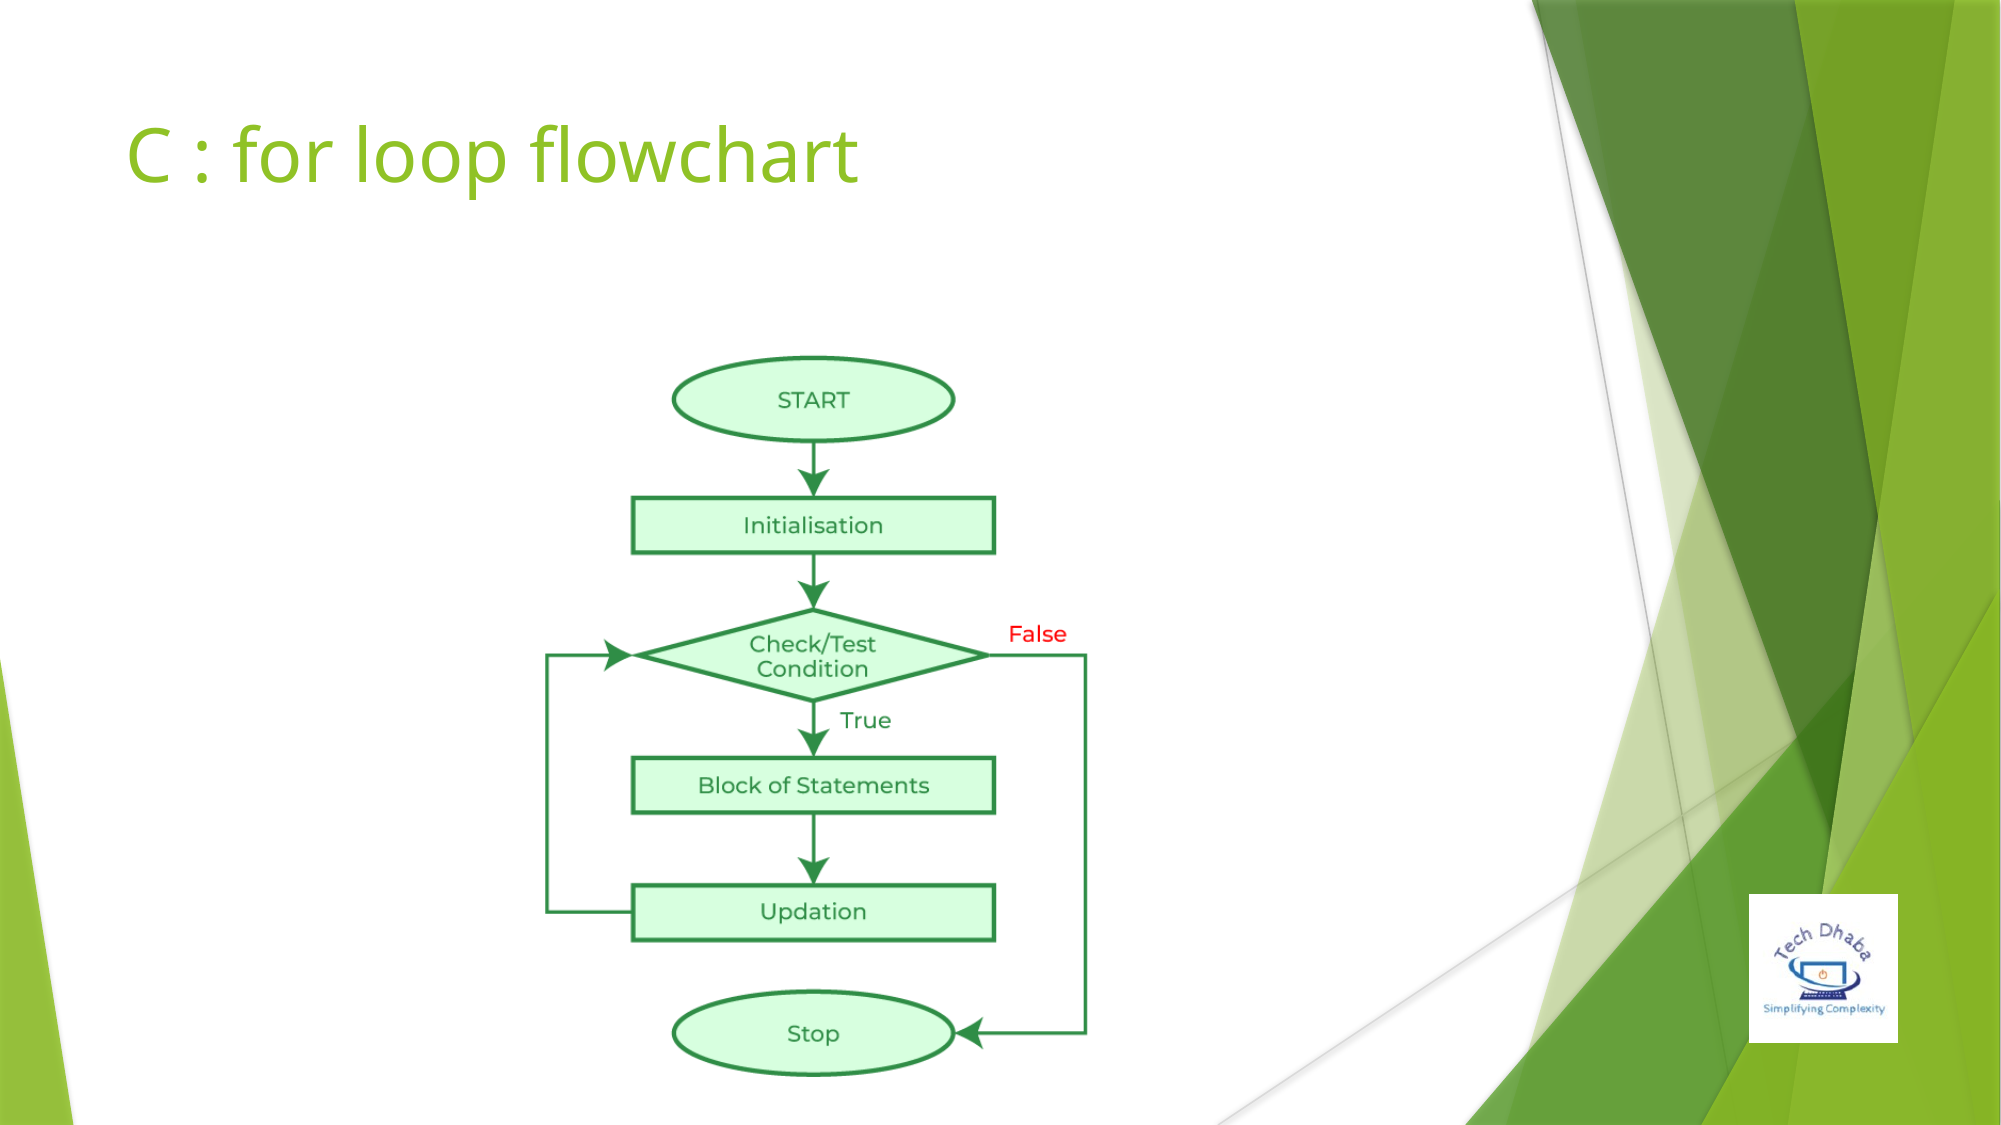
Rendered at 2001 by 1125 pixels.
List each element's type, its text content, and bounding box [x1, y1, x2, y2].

picture [1749, 894, 1898, 1043]
picture [496, 308, 1136, 1125]
title C : for loop flowchart [111, 99, 1489, 211]
